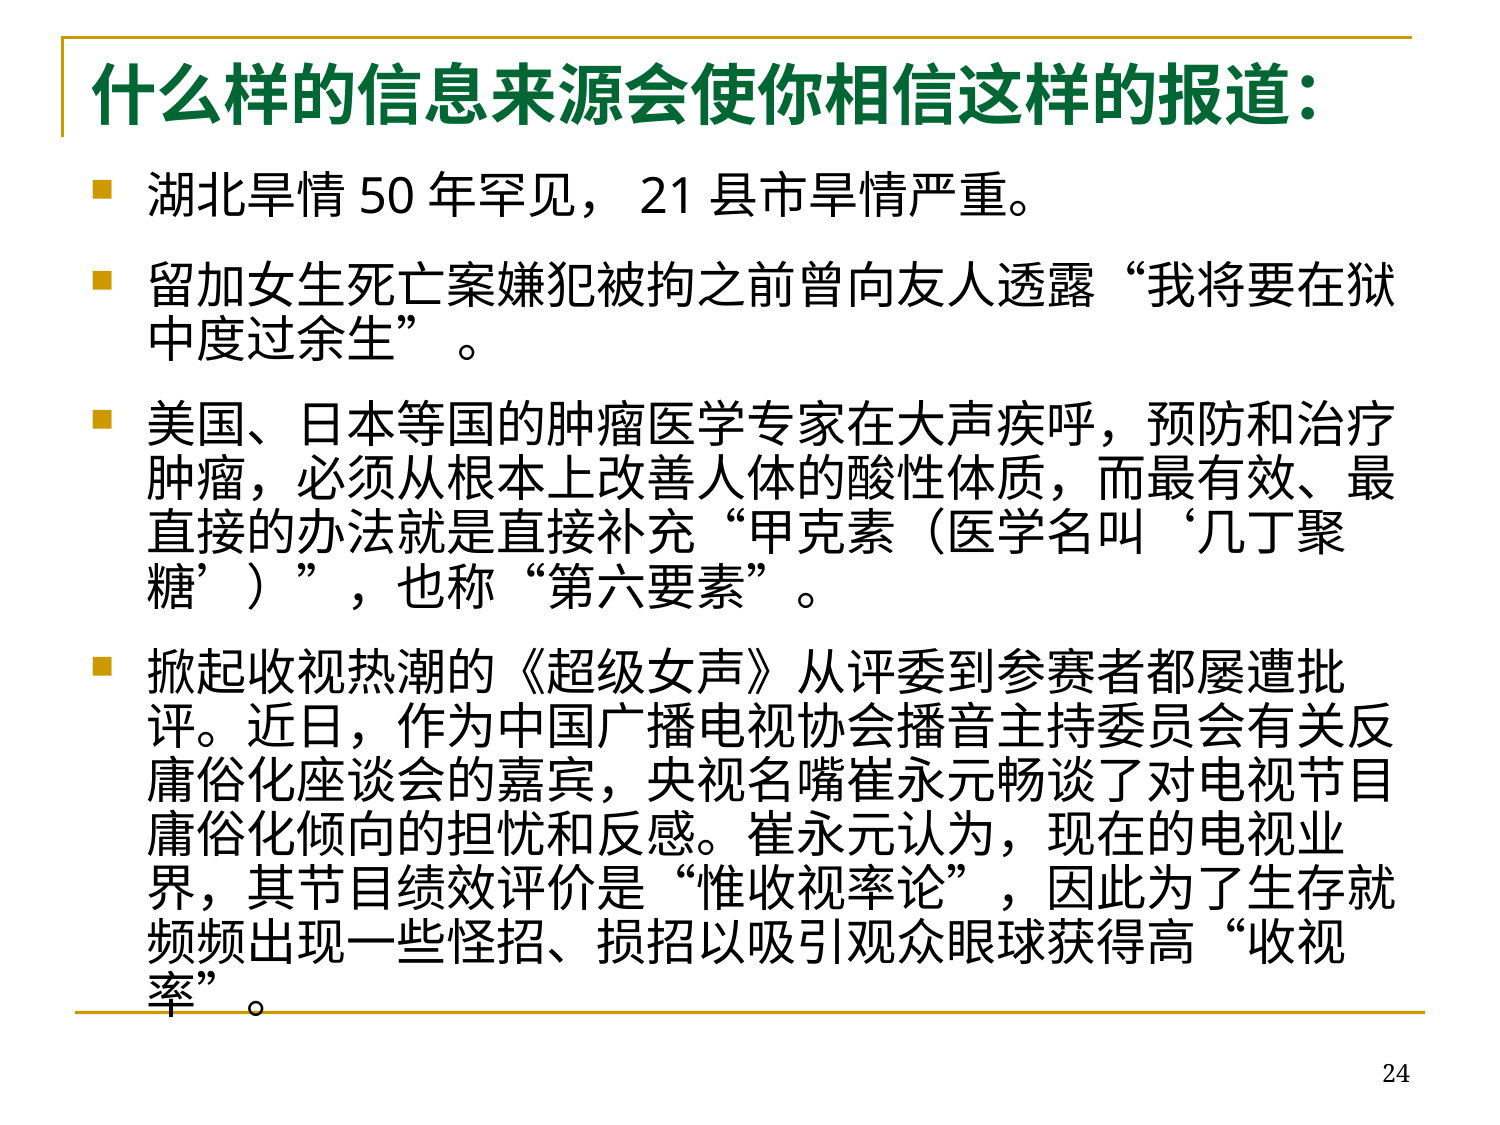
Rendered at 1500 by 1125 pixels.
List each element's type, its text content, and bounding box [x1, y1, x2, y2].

list 湖北旱情50年罕见，21县市旱情严重。 留加女生死亡案嫌犯被拘之前曾向友人透露“我将要在狱中度过余生” 。 美国、日本等国的肿瘤医学专家在大声疾呼，预防和治疗肿瘤，必须从根本上改善人体的酸性体质，而最有效、最直接的办法就是直接补充“甲克素（医学名叫‘几丁聚糖’）”，也称“第六要素”。 掀起收视热潮的《超级女声》从评委到参赛者都屡遭批评。近日，作为中国广播电视协会播音主持委员会有关反庸俗化座谈会的嘉宾，央视名嘴崔永元畅谈了对电视节目庸俗化倾向的担忧和反感。崔永元认为，现在的电视业界，其节目绩效评价是“惟收视率论”，因此为了生存就频频出现一些怪招、损招以吸引观众眼球获得高“收视率”。 [75, 162, 1425, 1063]
slide_number 24 [1074, 1023, 1426, 1100]
title 什么样的信息来源会使你相信这样的报道： [75, 45, 1425, 150]
